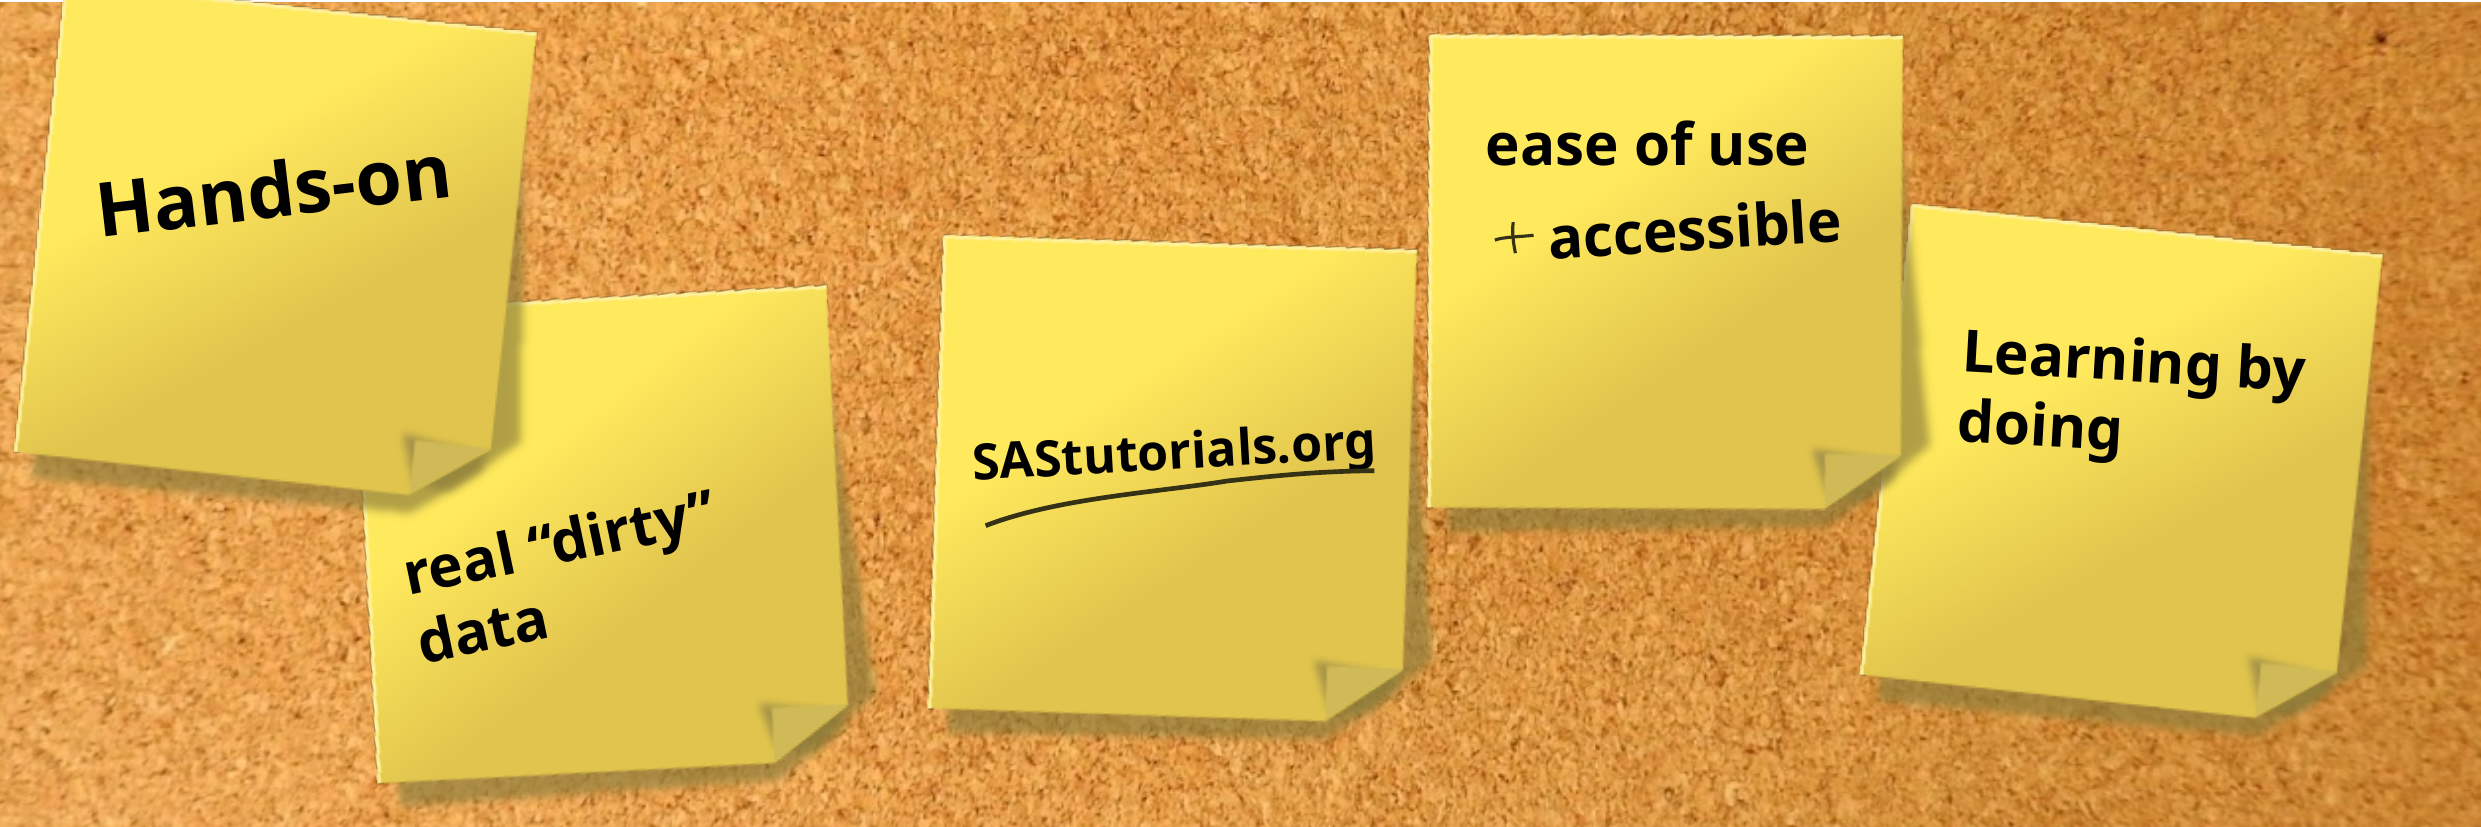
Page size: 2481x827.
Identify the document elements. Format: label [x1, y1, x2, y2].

picture [0, 0, 2481, 827]
text_box [1494, 223, 1534, 252]
